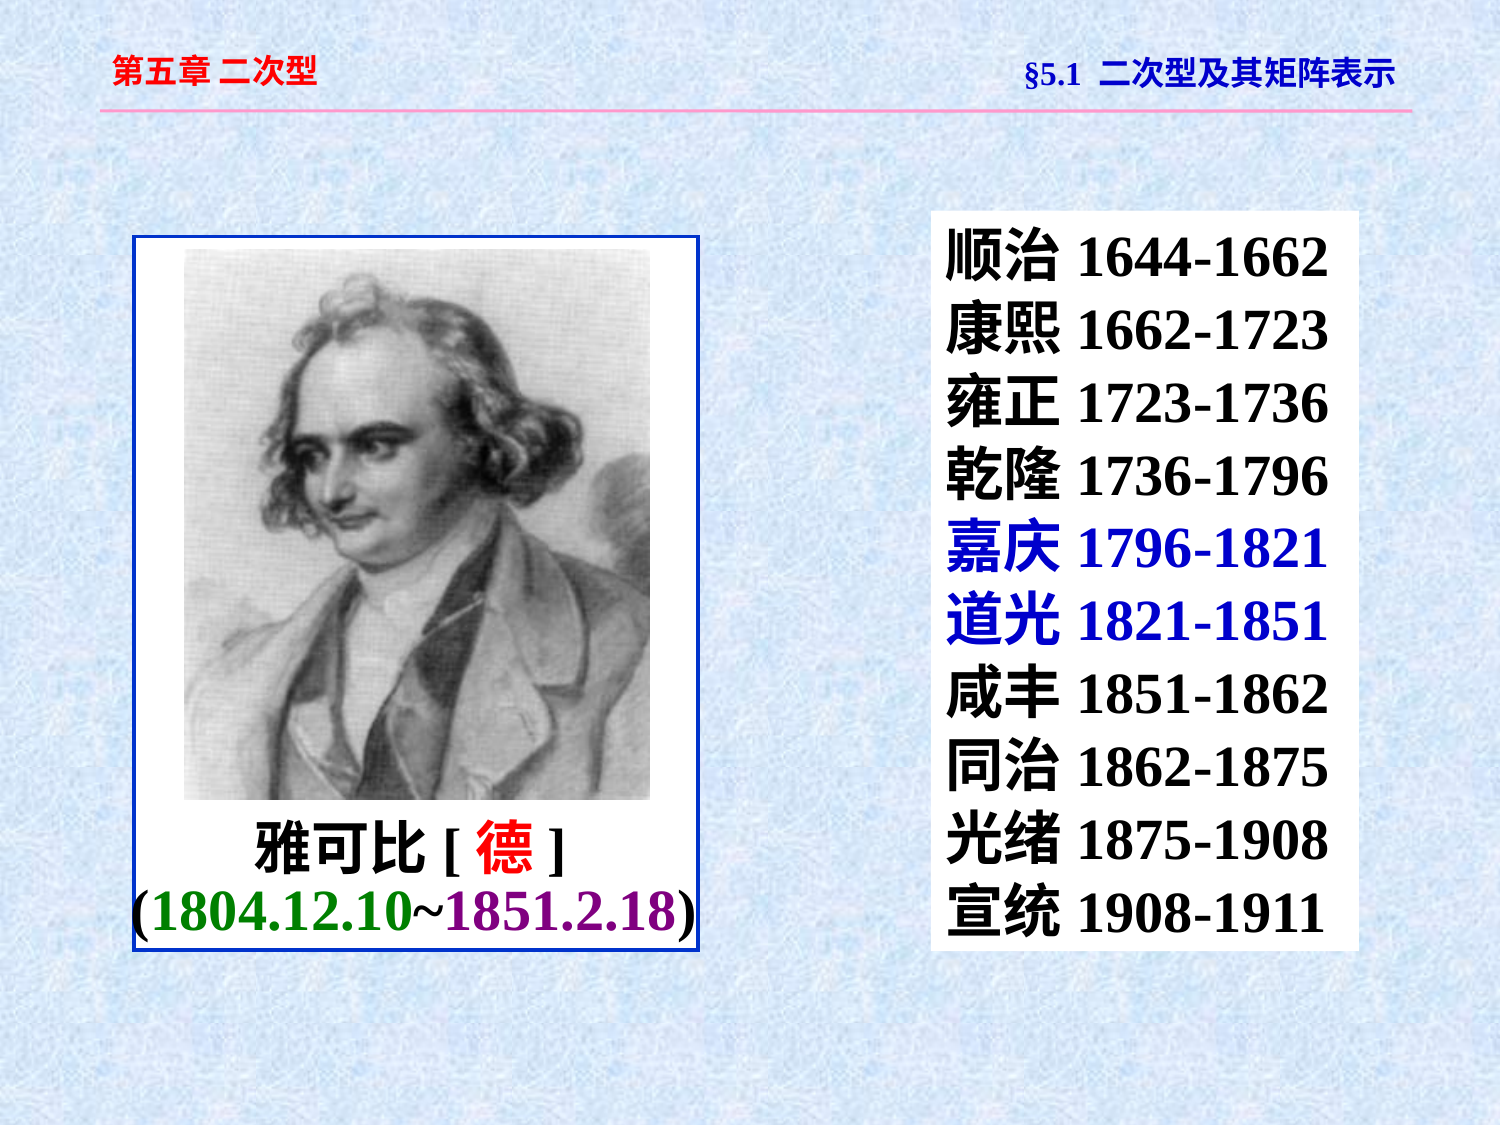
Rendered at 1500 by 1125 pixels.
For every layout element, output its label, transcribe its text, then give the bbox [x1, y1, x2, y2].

text_box (1804.12.10~1851.2.18) [116, 864, 727, 950]
picture [0, 0, 1500, 1125]
text_box §5.1 二次型及其矩阵表示 [1008, 45, 1420, 100]
text_box 顺治1644-1662 康熙1662-1723 雍正1723-1736 乾隆1736-1796 嘉庆1796-1821 道光1821-1851 咸丰1851-1862 同治1862-1875 光绪1875-1908 宣统1908-1911 [930, 210, 1359, 952]
text_box 第五章 二次型 [97, 42, 342, 98]
text_box [134, 236, 698, 864]
text_box 雅可比[德] [238, 809, 597, 864]
